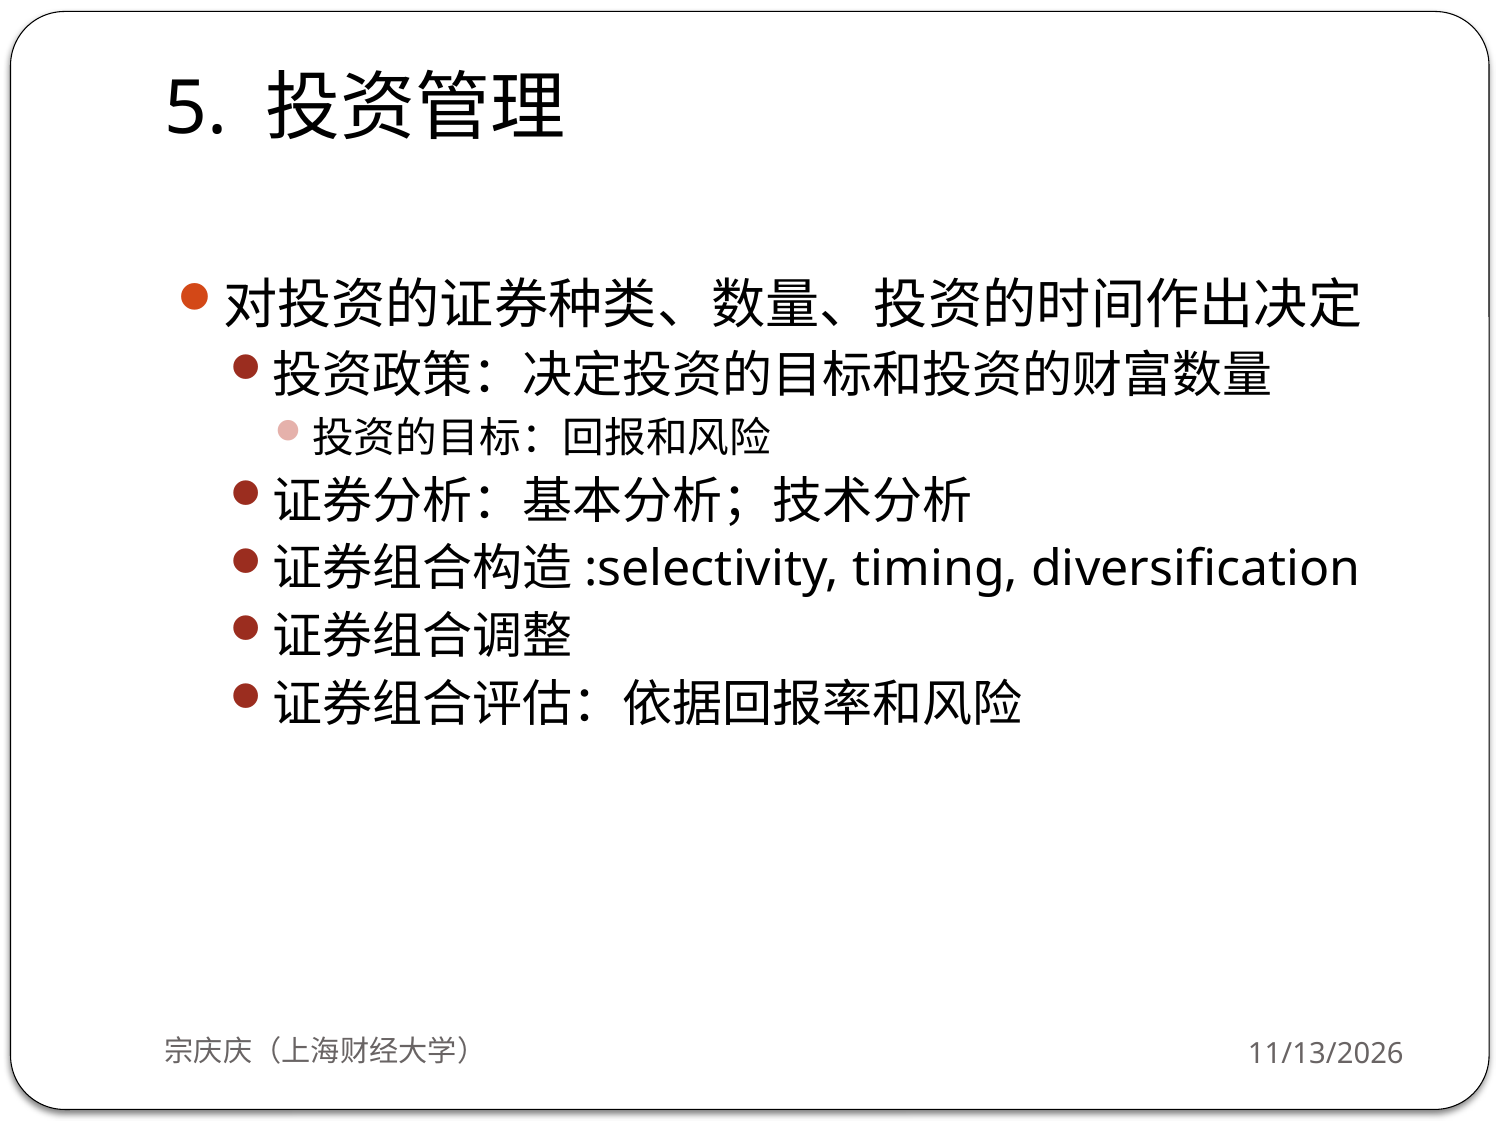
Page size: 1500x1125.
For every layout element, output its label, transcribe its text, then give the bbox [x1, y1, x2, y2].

footer 宗庆庆（上海财经大学） [150, 1012, 800, 1088]
list 对投资的证券种类、数量、投资的时间作出决定 投资政策：决定投资的目标和投资的财富数量 投资的目标：回报和风险 证券分析：基本分析；技术分析 证券组合构造:selectivity, timing, diversification 证券组合调整 证券组合评估：依据回报率和风险 [162, 262, 1438, 1075]
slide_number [1012, 1015, 1419, 1094]
title 5. 投资管理 [150, 35, 1425, 164]
